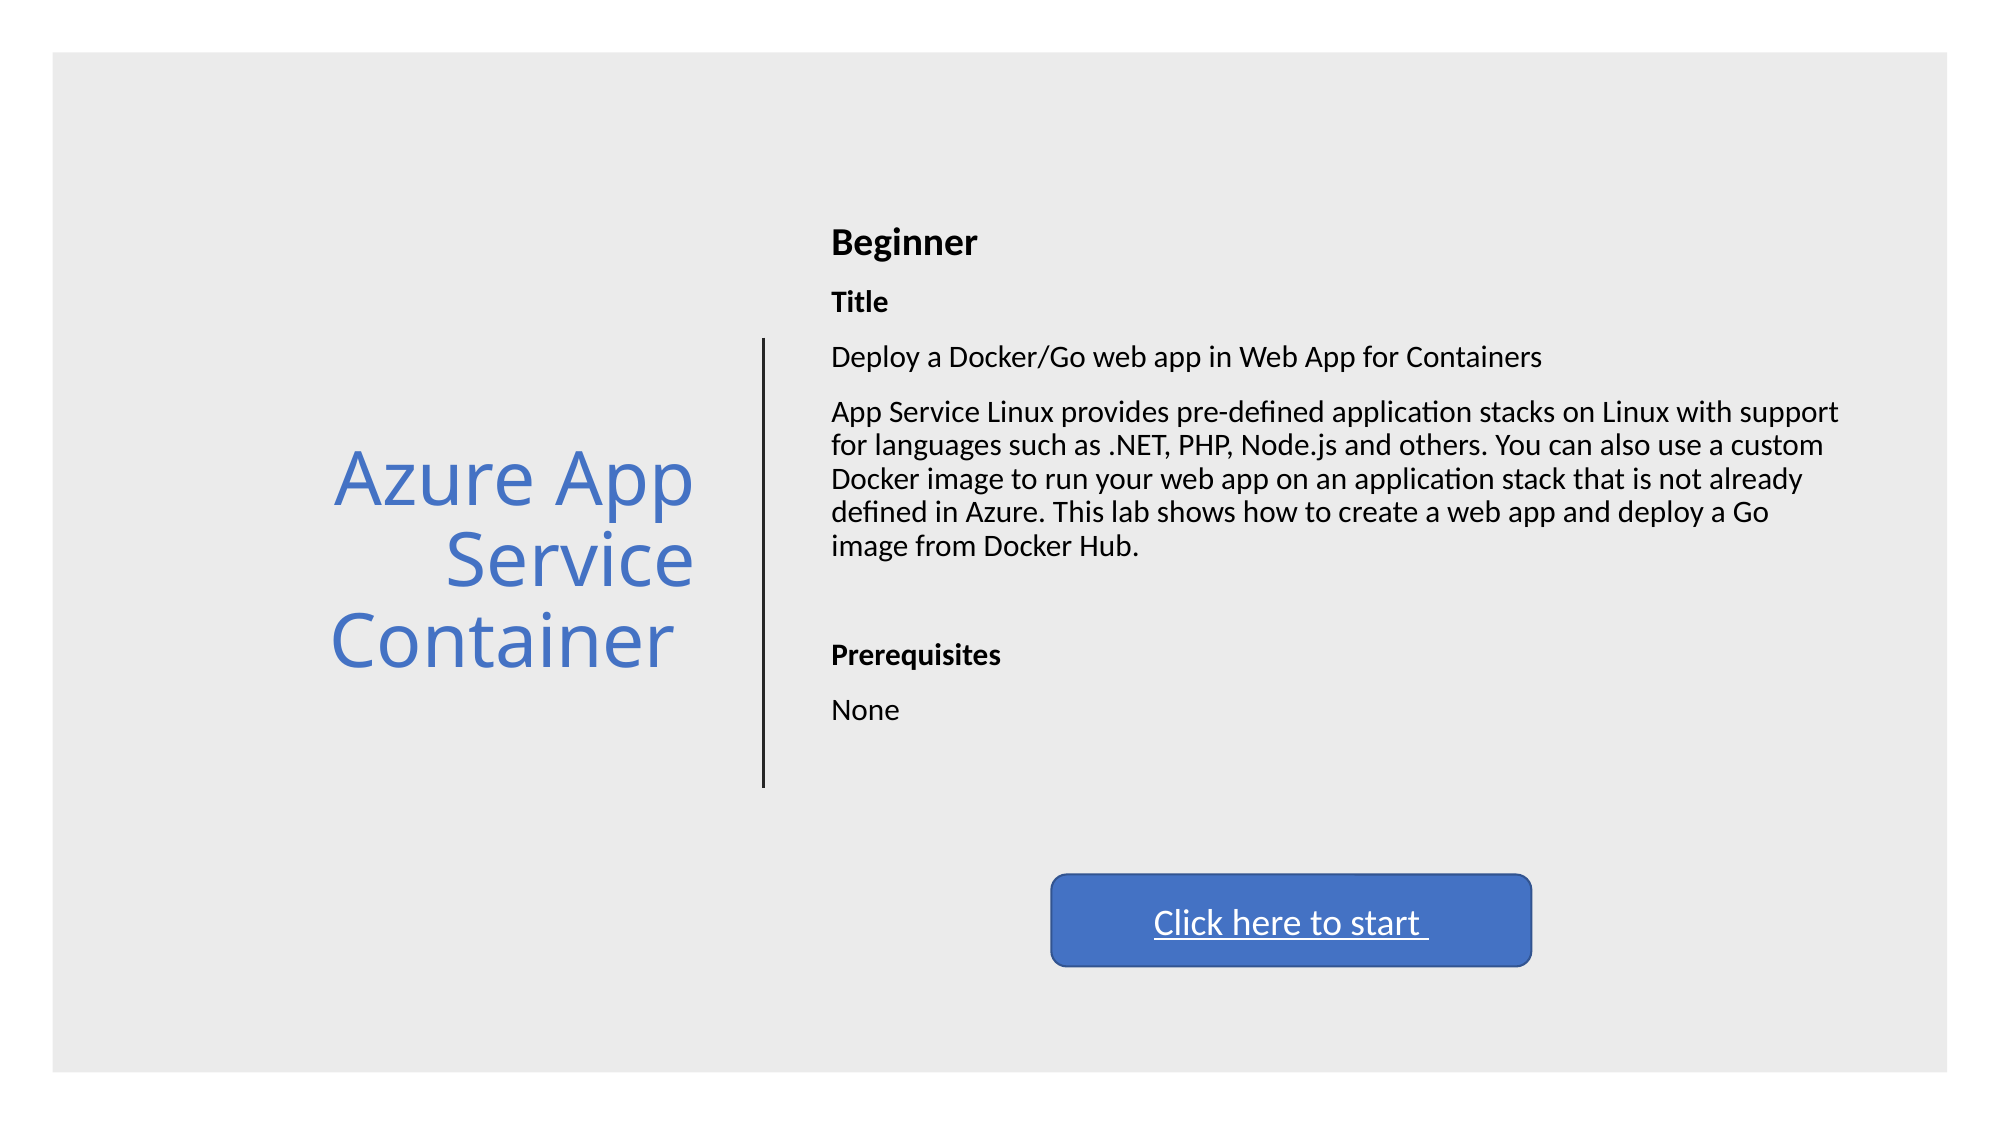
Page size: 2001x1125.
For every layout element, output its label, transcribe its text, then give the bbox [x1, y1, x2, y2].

text_box Click here to start [1050, 873, 1533, 968]
list Beginner Title Deploy a Docker/Go web app in Web App for Containers App Service Linux provides pre-defined application stacks on Linux with support for languages such as .NET, PHP, Node.js and others. You can also use a custom Docker image to run your web app on an application stack that is not already defined in Azure. This lab shows how to create a web app and deploy a Go image from Docker Hub. Prerequisites None [816, 100, 1863, 967]
text_box [52, 51, 1948, 1073]
title Azure App Service Container [137, 158, 711, 967]
